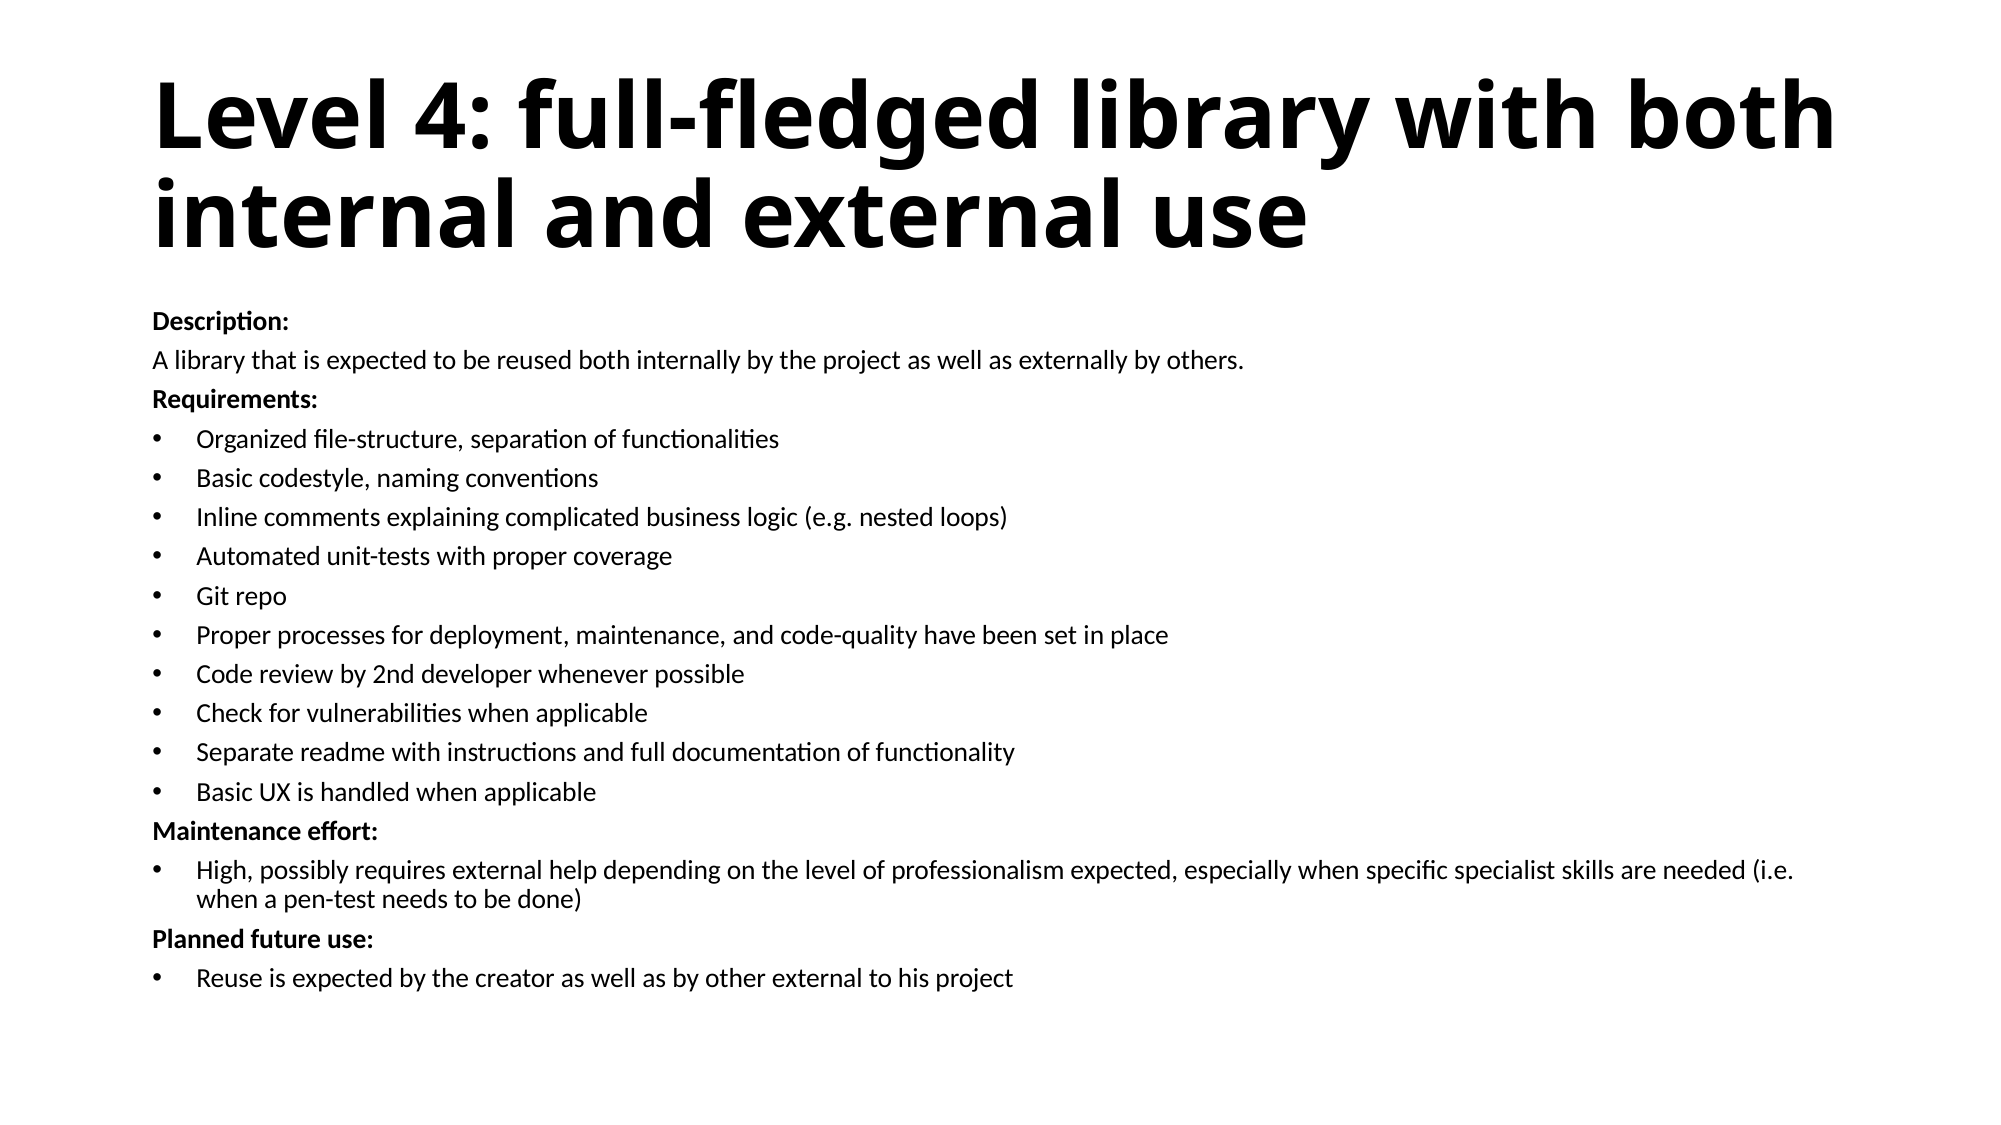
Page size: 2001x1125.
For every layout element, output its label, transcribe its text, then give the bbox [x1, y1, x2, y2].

title Level 4: full-fledged library with both internal and external use [137, 59, 1863, 278]
list Description: A library that is expected to be reused both internally by the project as well as externally by others. Requirements: Organized file-structure, separation of functionalities Basic codestyle, naming conventions Inline comments explaining complicated business logic (e.g. nested loops) Automated unit-tests with proper coverage Git repo Proper processes for deployment, maintenance, and code-quality have been set in place Code review by 2nd developer whenever possible Check for vulnerabilities when applicable Separate readme with instructions and full documentation of functionality Basic UX is handled when applicable Maintenance effort: High, possibly requires external help depending on the level of professionalism expected, especially when specific specialist skills are needed (i.e. when a pen-test needs to be done) Planned future use: Reuse is expected by the creator as well as by other external to his project [137, 299, 1863, 1014]
